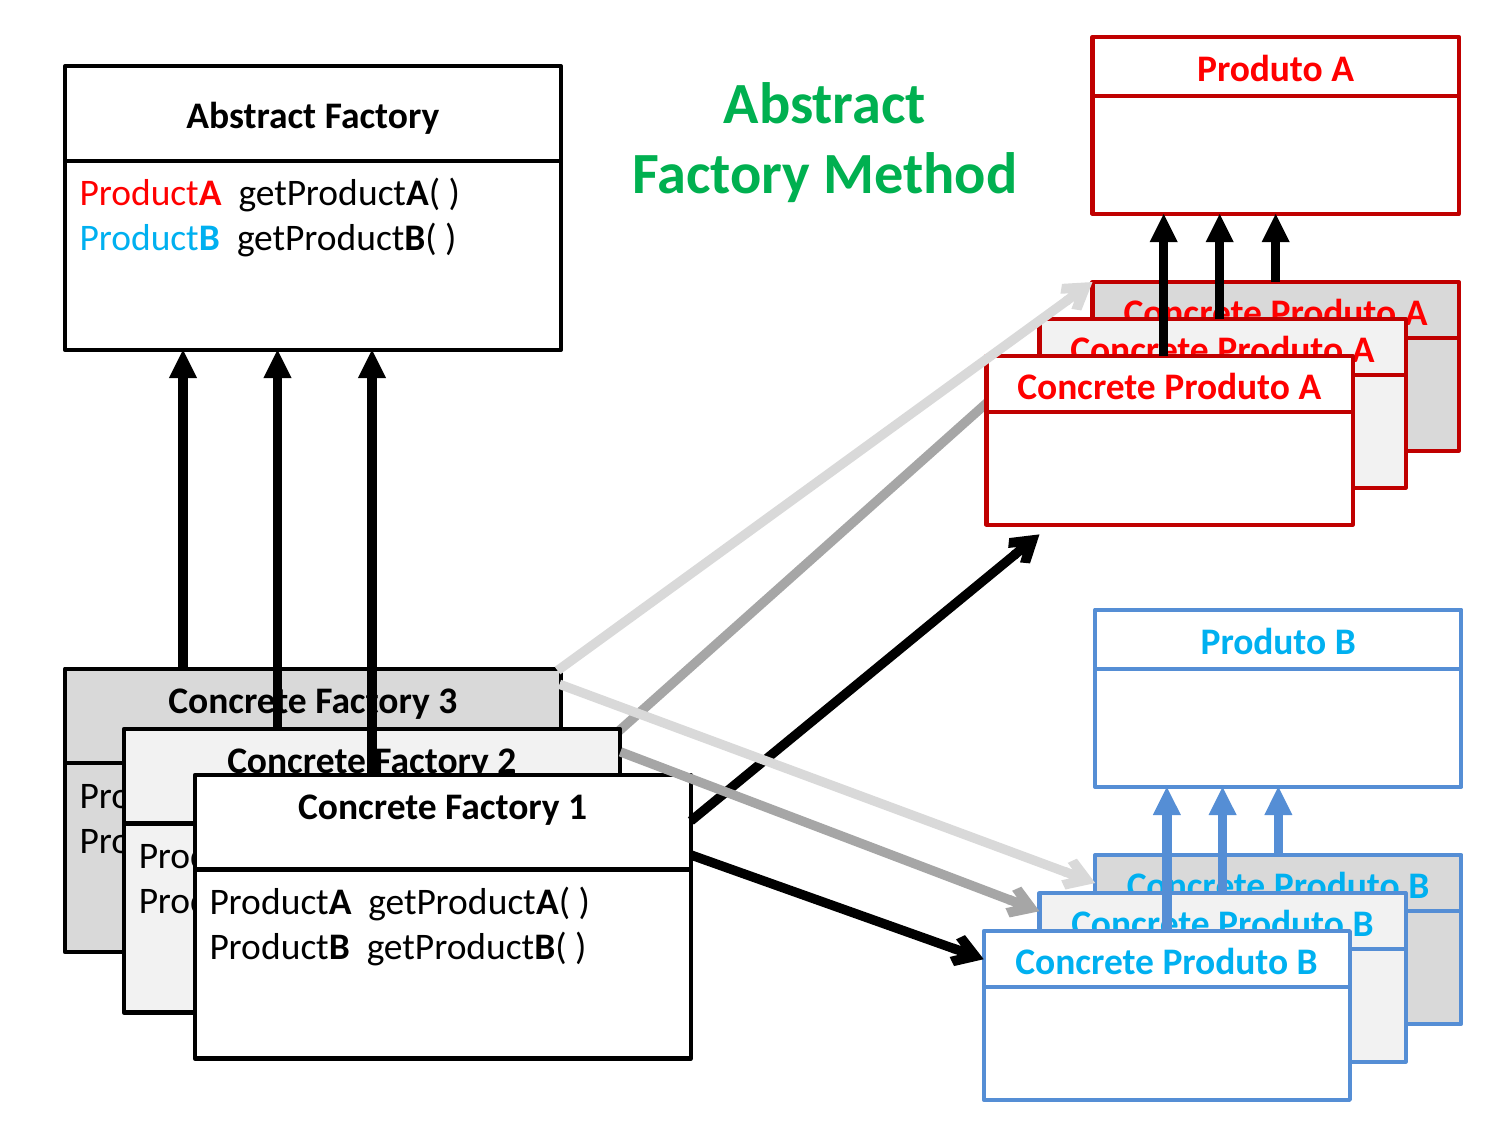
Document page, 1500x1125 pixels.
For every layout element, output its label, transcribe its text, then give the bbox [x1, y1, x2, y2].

text_box Concrete Factory 1 [193, 773, 554, 867]
text_box Concrete Produto B [1037, 891, 1162, 929]
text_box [557, 281, 1093, 671]
text_box Produto A [1090, 35, 1461, 94]
text_box Concrete Produto A [1169, 317, 1408, 373]
text_box [1097, 410, 1355, 527]
text_box [1355, 373, 1408, 490]
text_box Concrete Produto A [1225, 280, 1461, 336]
text_box Concrete Produto B [982, 929, 1352, 985]
text_box Concrete Produto B [1096, 853, 1162, 891]
text_box Concrete Produto B [1227, 853, 1463, 909]
text_box [982, 985, 1352, 1102]
text_box ProductA getProductA( ) ProductB getProductB( ) [122, 821, 193, 1015]
text_box Concrete Factory 2 [377, 727, 554, 773]
text_box ProductA getProductA( ) ProductB getProductB( ) [63, 761, 122, 954]
text_box Concrete Factory 3 [63, 667, 273, 761]
text_box [1408, 336, 1461, 453]
text_box Abstract Factory Method [617, 57, 1033, 213]
text_box ProductA getProductA( ) ProductB getProductB( ) [63, 159, 563, 352]
text_box ProductA getProductA( ) ProductB getProductB( ) [193, 867, 693, 1061]
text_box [620, 893, 1040, 912]
text_box Concrete Factory 3 [377, 667, 561, 727]
text_box Concrete Produto A [1090, 280, 1159, 317]
text_box Concrete Produto A [1097, 317, 1159, 354]
text_box Concrete Factory 3 [282, 667, 367, 727]
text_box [690, 920, 984, 960]
text_box Concrete Factory 2 [122, 727, 367, 821]
text_box [1352, 947, 1408, 1064]
text_box [1093, 667, 1463, 789]
text_box Produto B [1097, 608, 1463, 667]
text_box Concrete Produto B [1172, 891, 1408, 947]
text_box [1090, 94, 1461, 216]
text_box Concrete Produto A [1097, 354, 1355, 410]
text_box Concrete Produto B [1172, 853, 1218, 891]
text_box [559, 684, 1096, 884]
text_box [1408, 909, 1463, 1026]
text_box Concrete Produto A [1169, 280, 1215, 317]
text_box Abstract Factory [63, 64, 563, 159]
